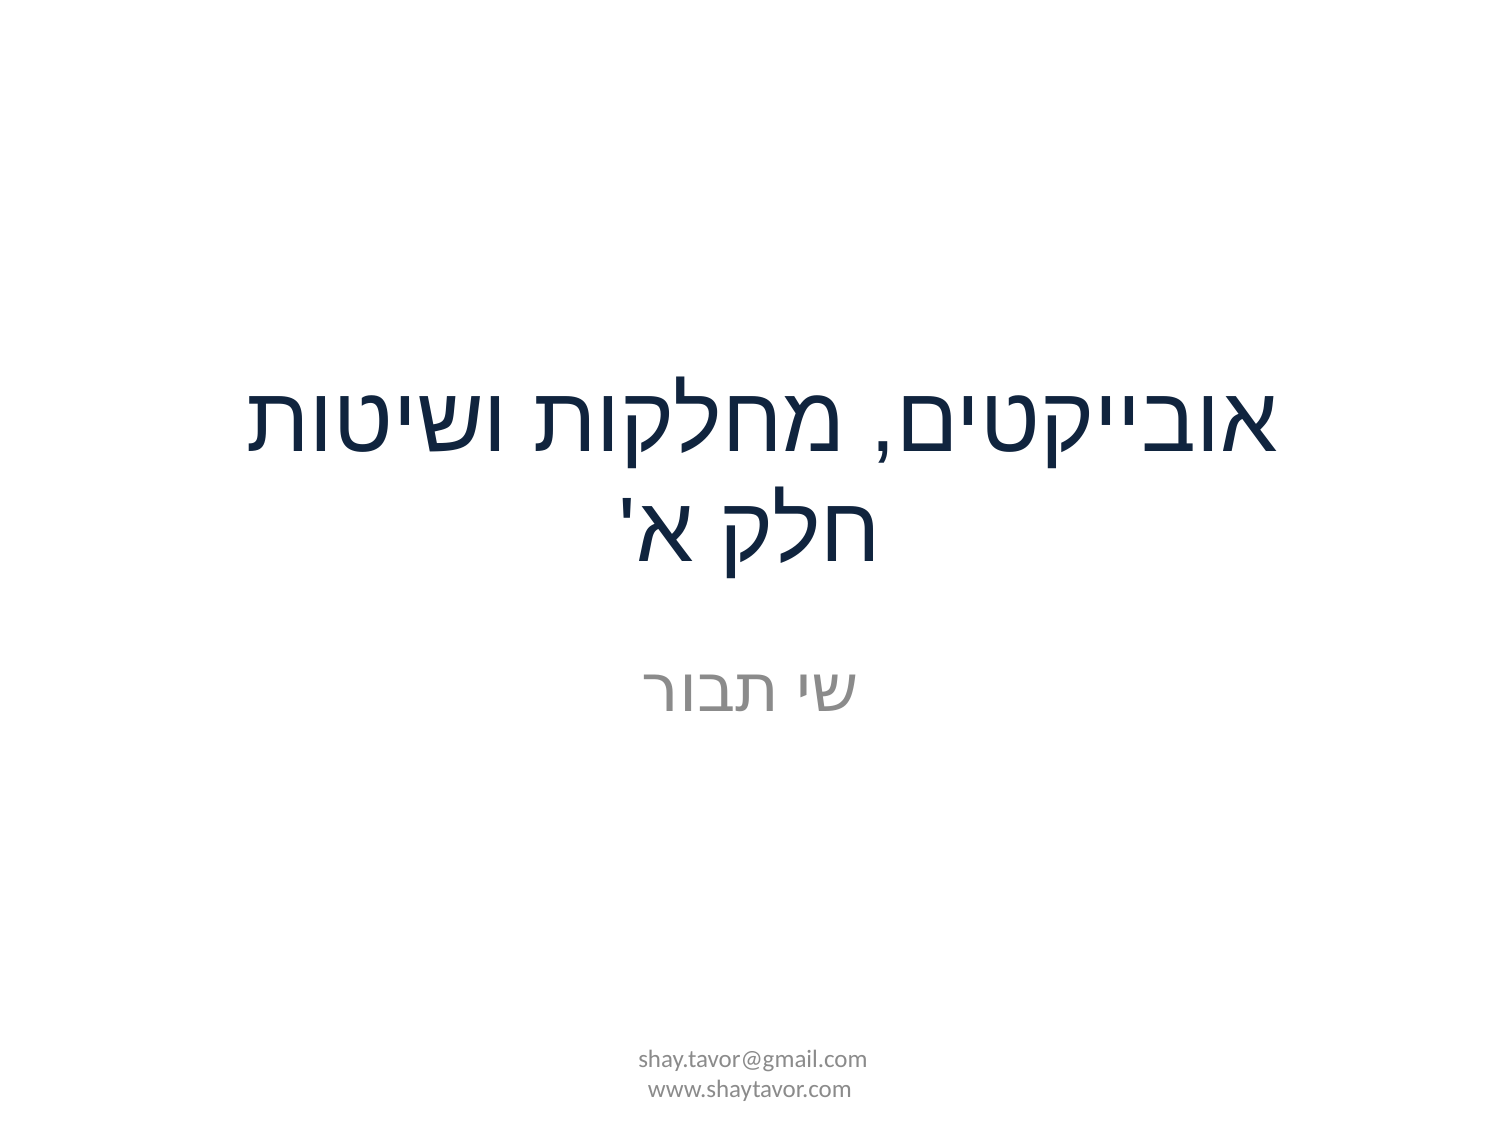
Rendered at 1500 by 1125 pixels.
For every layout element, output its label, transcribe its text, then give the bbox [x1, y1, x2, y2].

title אובייקטים, מחלקות ושיטות חלק א' [112, 349, 1388, 591]
subtitle שי תבור [225, 637, 1275, 925]
footer shay.tavor@gmail.com www.shaytavor.com [512, 1042, 988, 1103]
